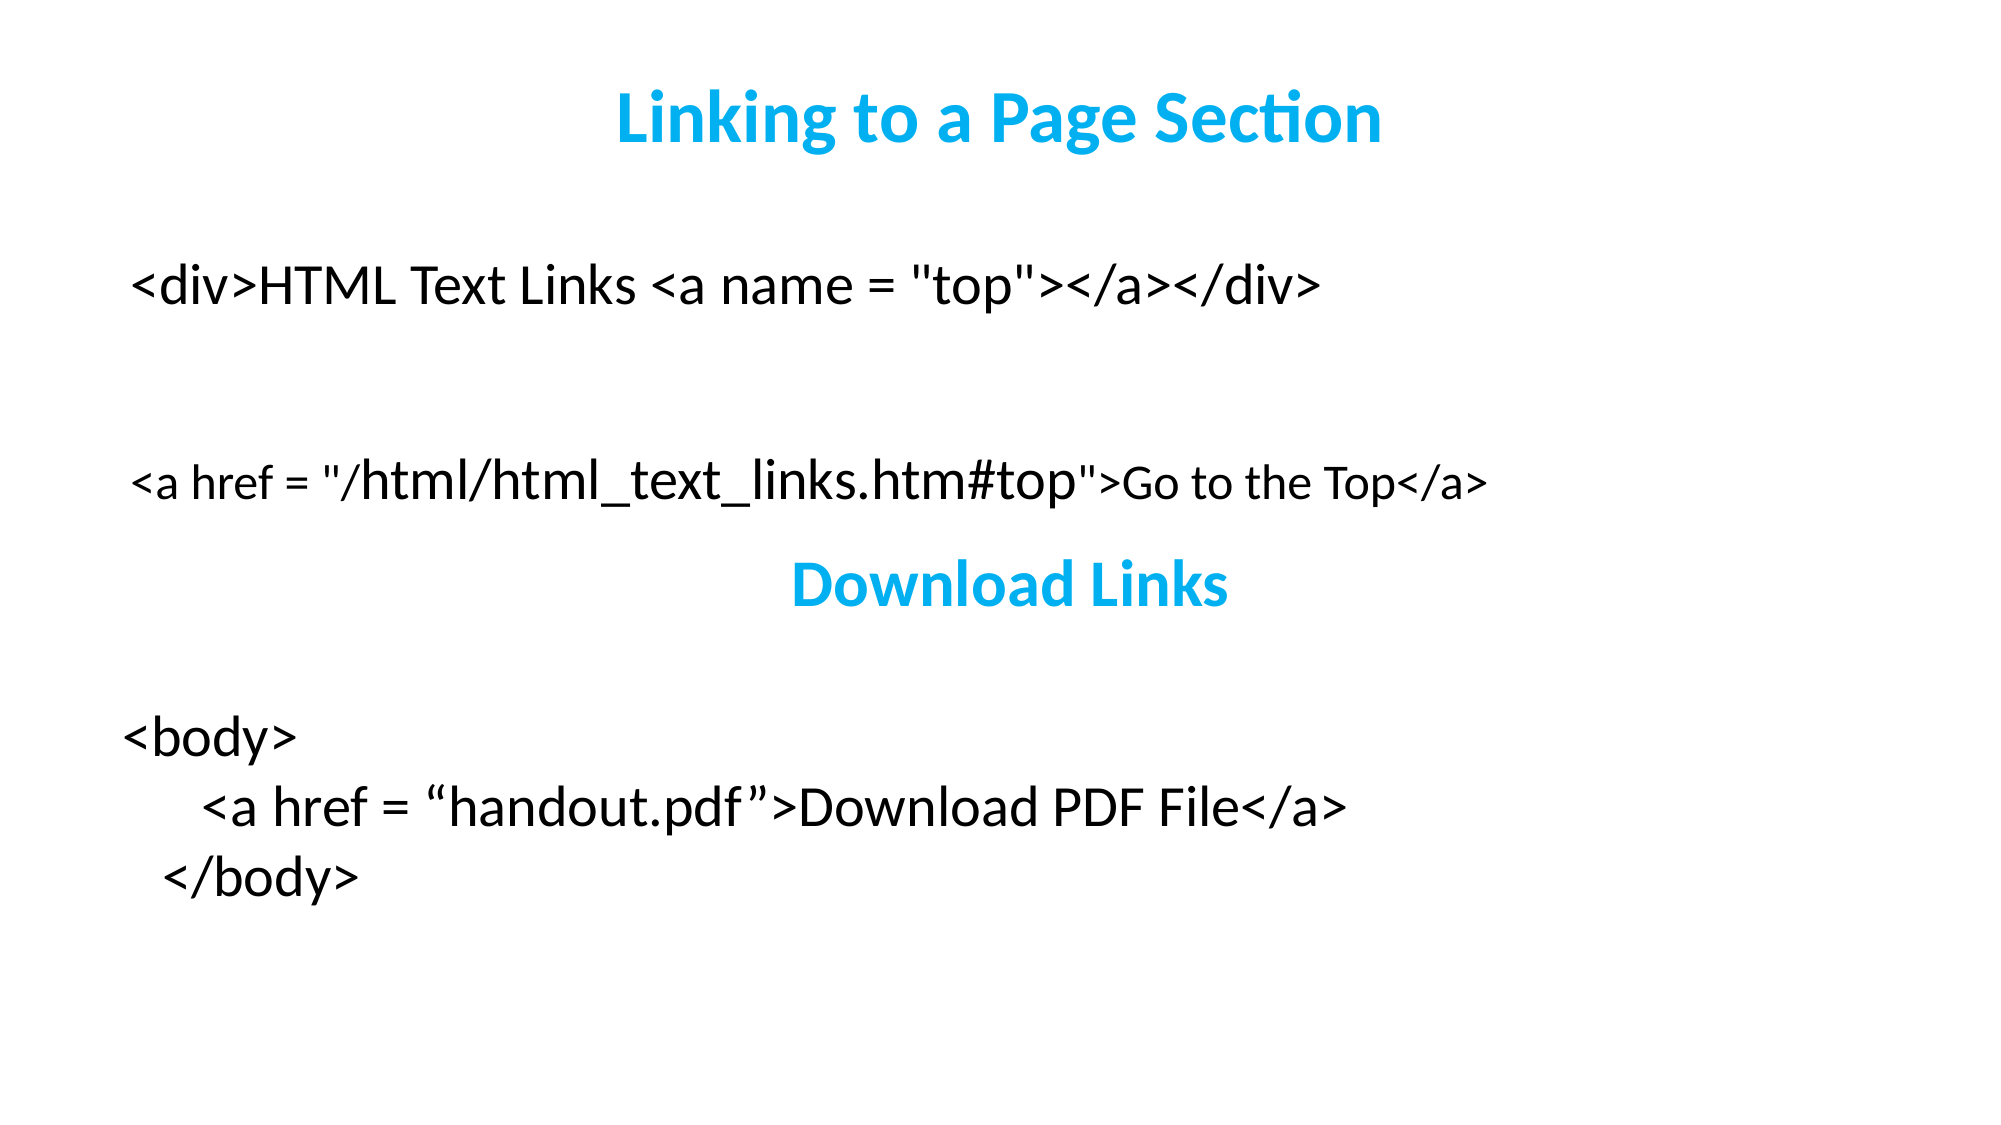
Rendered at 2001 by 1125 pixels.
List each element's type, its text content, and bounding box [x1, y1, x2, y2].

text_box Linking to a Page Section [51, 59, 1950, 165]
text_box <a href = "/html/html_text_links.htm#top">Go to the Top</a> [115, 433, 1504, 519]
text_box <body> <a href = “handout.pdf”>Download PDF File</a> </body> [107, 691, 1915, 916]
text_box <div>HTML Text Links <a name = "top"></a></div> [115, 238, 1339, 324]
text_box Download Links [107, 532, 1915, 627]
